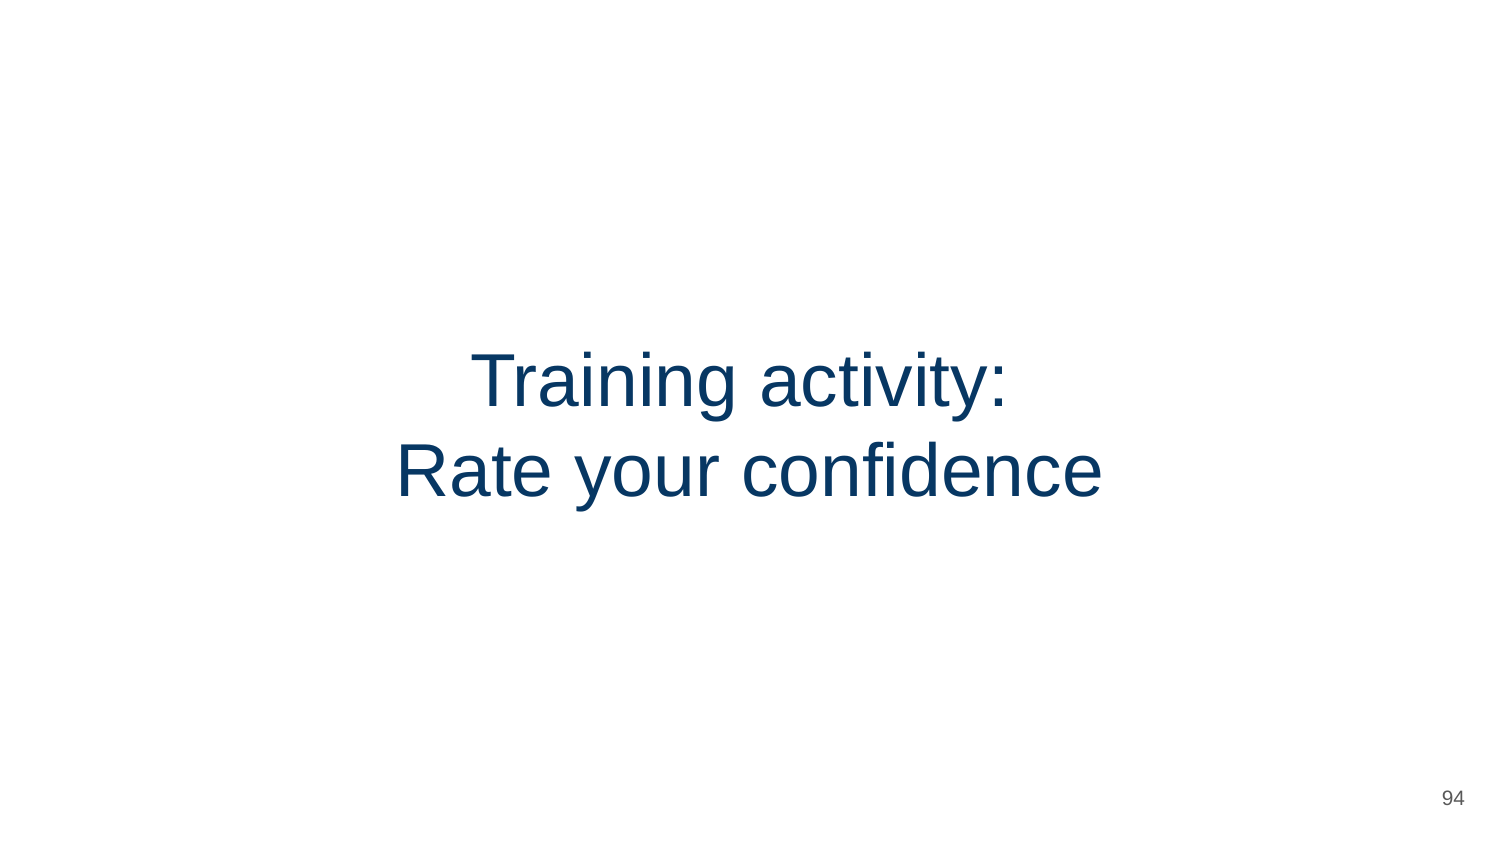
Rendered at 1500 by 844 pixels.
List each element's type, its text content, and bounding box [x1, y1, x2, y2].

title Training activity: Rate your confidence [51, 352, 1449, 491]
slide_number ‹#› [1389, 764, 1480, 830]
